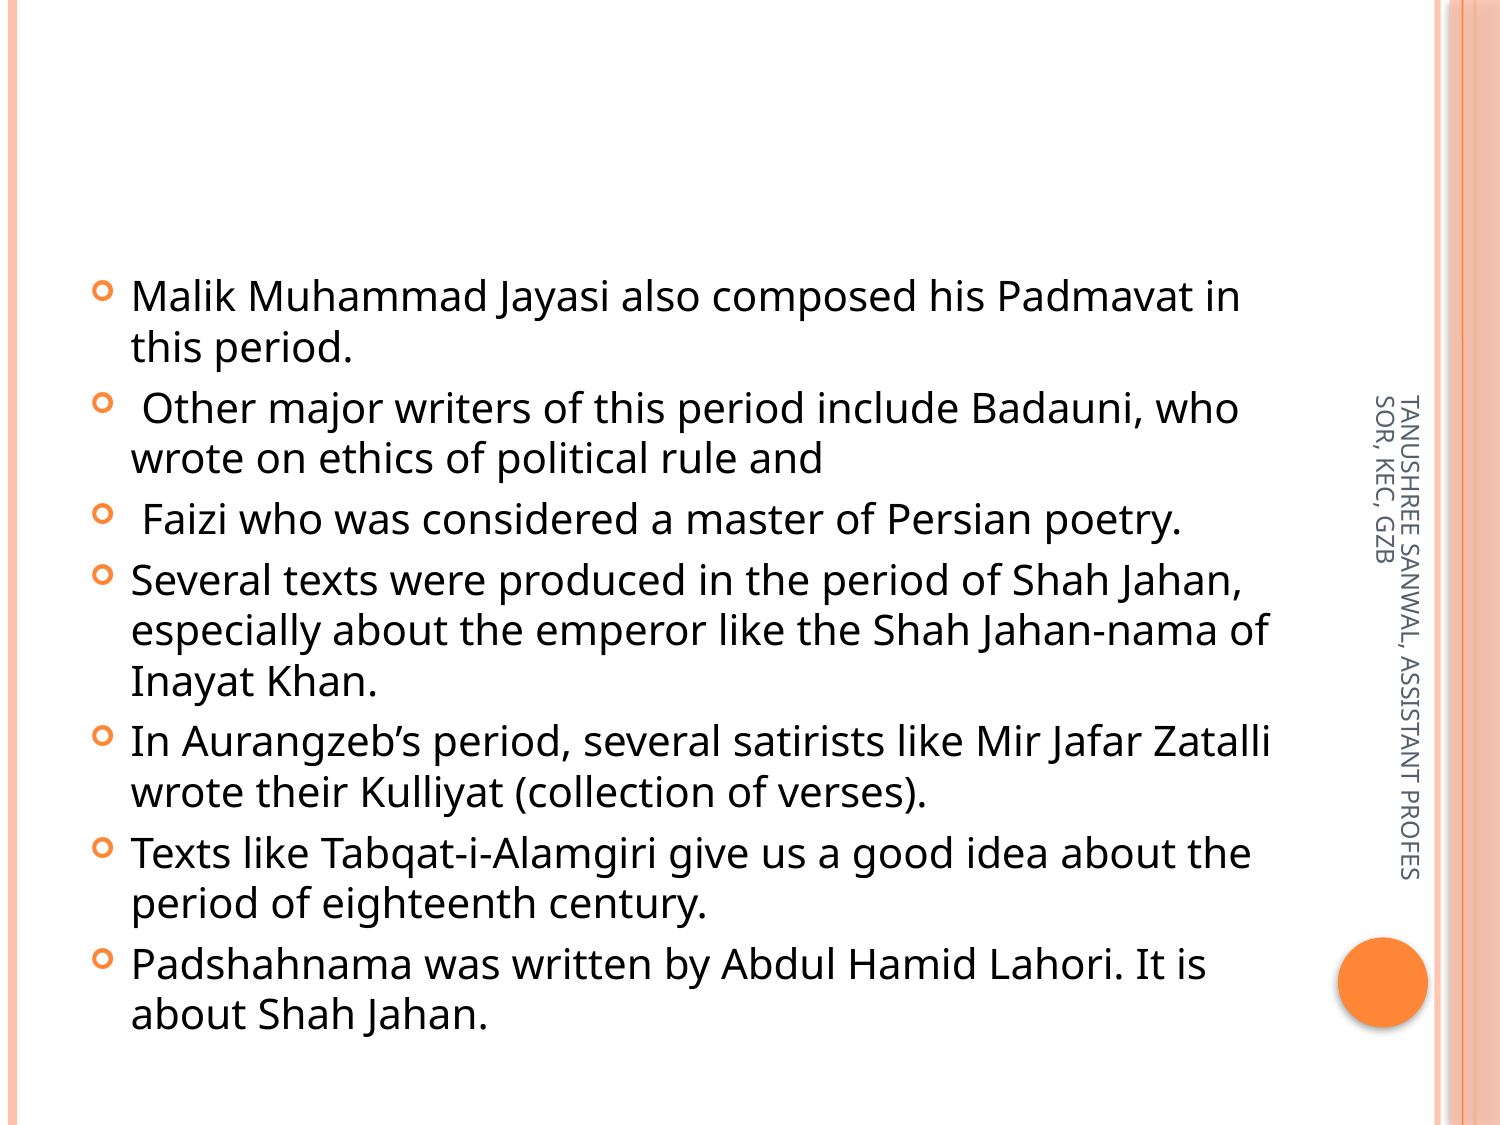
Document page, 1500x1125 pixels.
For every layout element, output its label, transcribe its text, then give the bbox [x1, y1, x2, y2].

footer TANUSHREE SANWAL, ASSISTANT PROFESSOR, KEC, GZB [1379, 380, 1440, 906]
list Malik Muhammad Jayasi also composed his Padmavat in this period. Other major writers of this period include Badauni, who wrote on ethics of political rule and Faizi who was considered a master of Persian poetry. Several texts were produced in the period of Shah Jahan, especially about the emperor like the Shah Jahan-nama of Inayat Khan. In Aurangzeb’s period, several satirists like Mir Jafar Zatalli wrote their Kulliyat (collection of verses). Texts like Tabqat-i-Alamgiri give us a good idea about the period of eighteenth century. Padshahnama was written by Abdul Hamid Lahori. It is about Shah Jahan. [75, 262, 1300, 1062]
